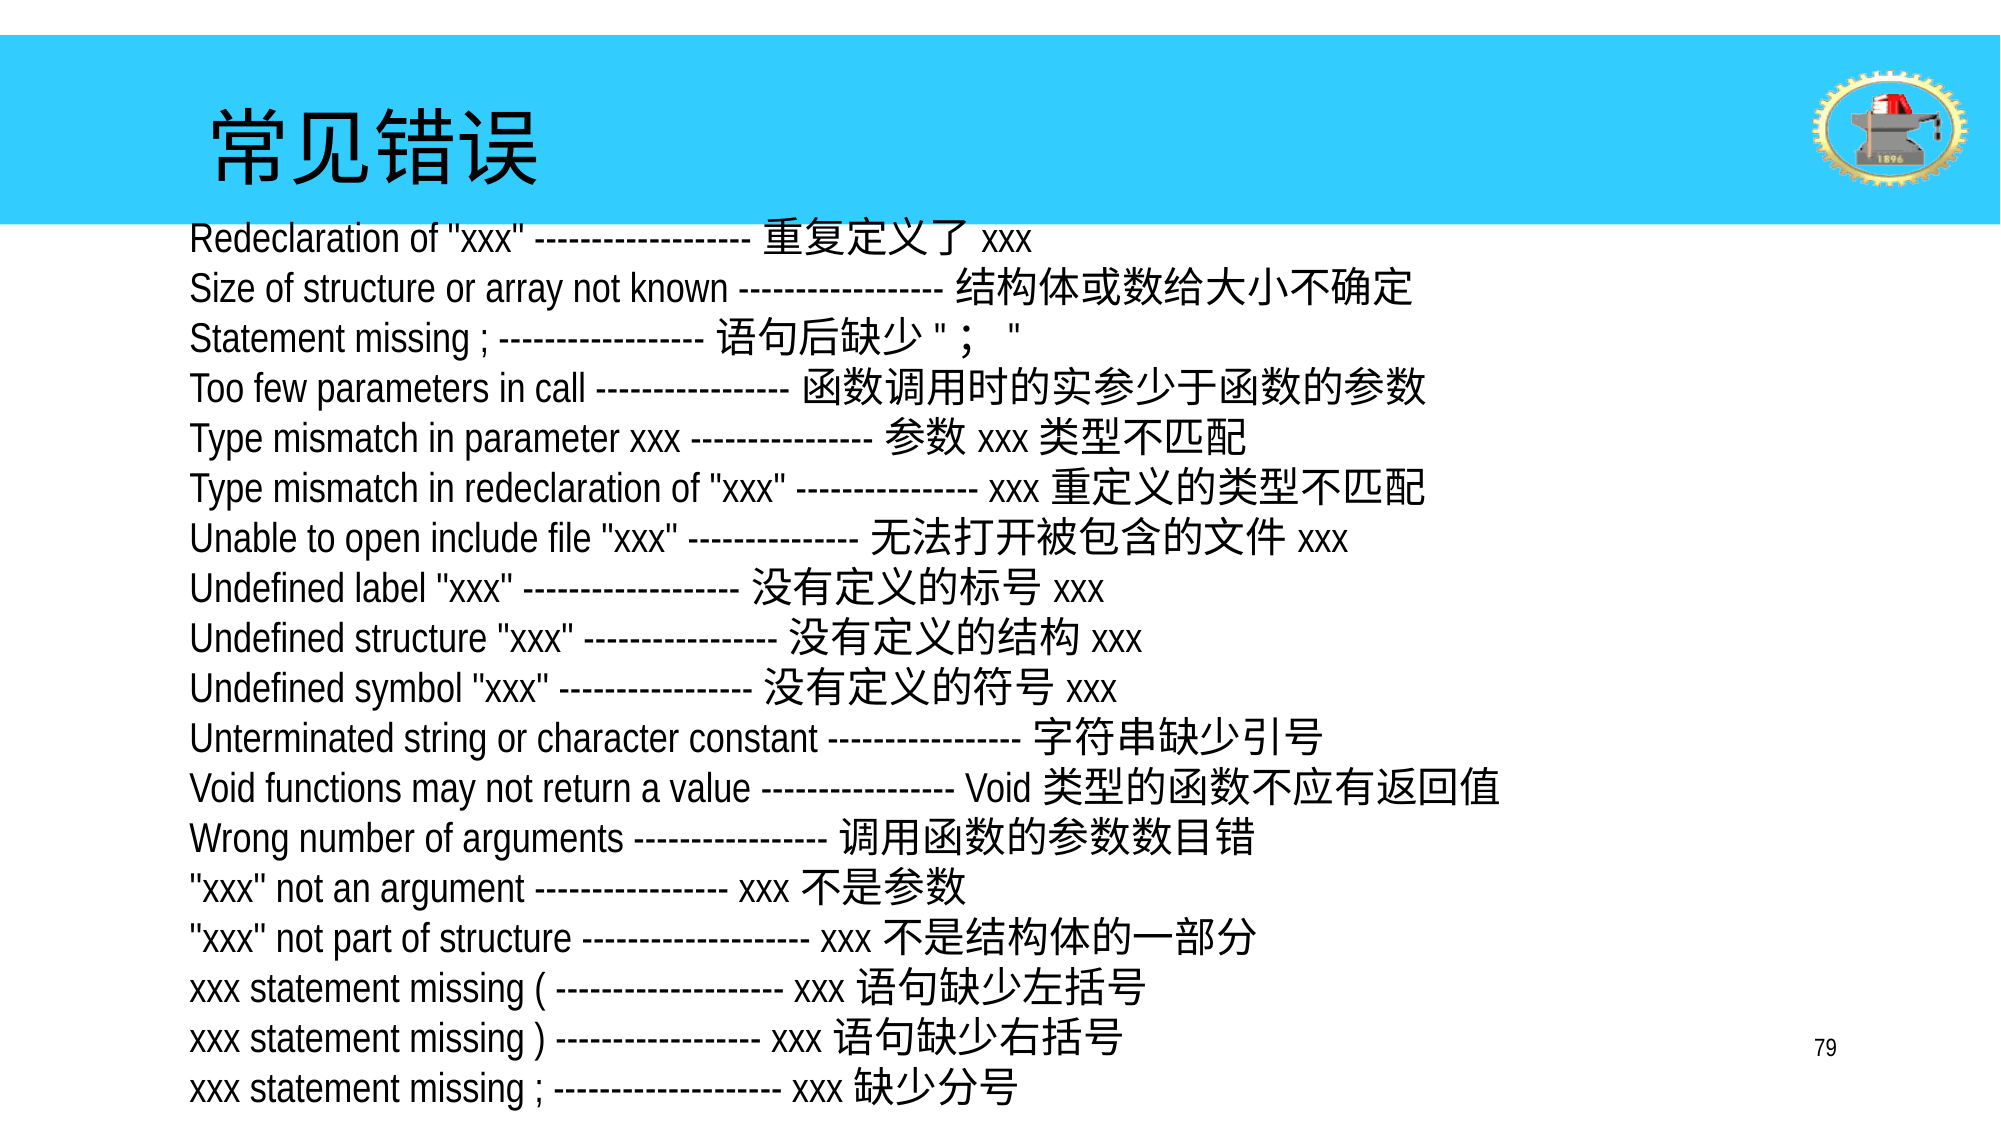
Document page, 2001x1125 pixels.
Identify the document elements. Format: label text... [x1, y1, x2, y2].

text_box Redeclaration of ''xxx'' -------------------重复定义了xxx Size of structure or array not known ------------------结构体或数给大小不确定 Statement missing ; ------------------语句后缺少"；" Too few parameters in call -----------------函数调用时的实参少于函数的参数 Type mismatch in parameter xxx ----------------参数xxx类型不匹配 Type mismatch in redeclaration of ''xxx'' ---------------- xxx重定义的类型不匹配 Unable to open include file ''xxx'' ---------------无法打开被包含的文件xxx Undefined label ''xxx'' -------------------没有定义的标号xxx Undefined structure ''xxx'' -----------------没有定义的结构xxx Undefined symbol ''xxx'' -----------------没有定义的符号xxx Unterminated string or character constant -----------------字符串缺少引号 Void functions may not return a value ----------------- Void类型的函数不应有返回值 Wrong number of arguments -----------------调用函数的参数数目错 ''xxx'' not an argument ----------------- xxx不是参数 ''xxx'' not part of structure -------------------- xxx不是结构体的一部分 xxx statement missing ( -------------------- xxx语句缺少左括号 xxx statement missing ) ------------------ xxx语句缺少右括号 xxx statement missing ; -------------------- xxx缺少分号 [174, 203, 1719, 1119]
picture [1812, 70, 1969, 187]
slide_number 79 [1719, 1024, 1851, 1101]
text_box 常见错误 [191, 87, 827, 203]
